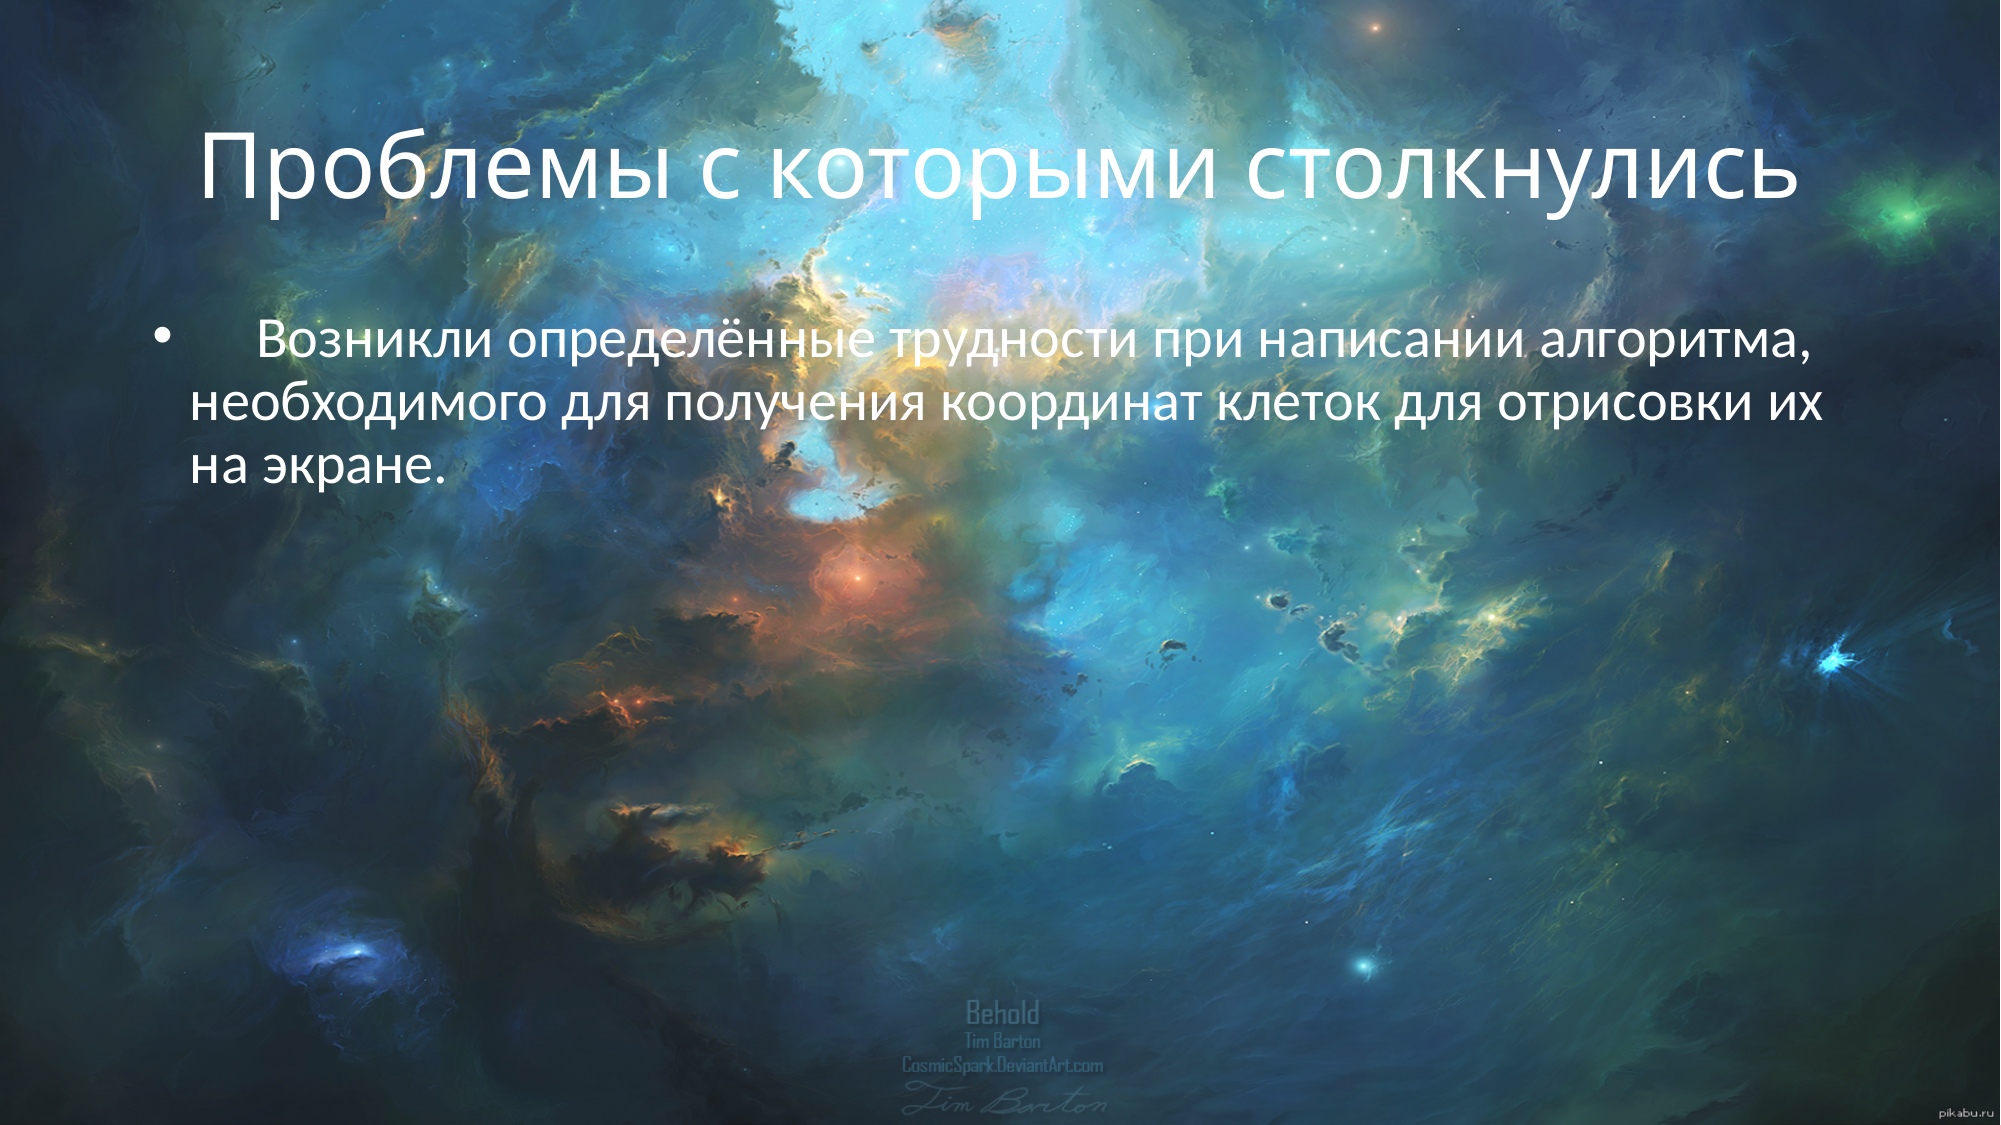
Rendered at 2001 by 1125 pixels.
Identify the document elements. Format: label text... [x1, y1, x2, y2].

list Возникли определённые трудности при написании алгоритма, необходимого для получения координат клеток для отрисовки их на экране. [137, 299, 1863, 1014]
title Проблемы с которыми столкнулись [137, 59, 1863, 278]
